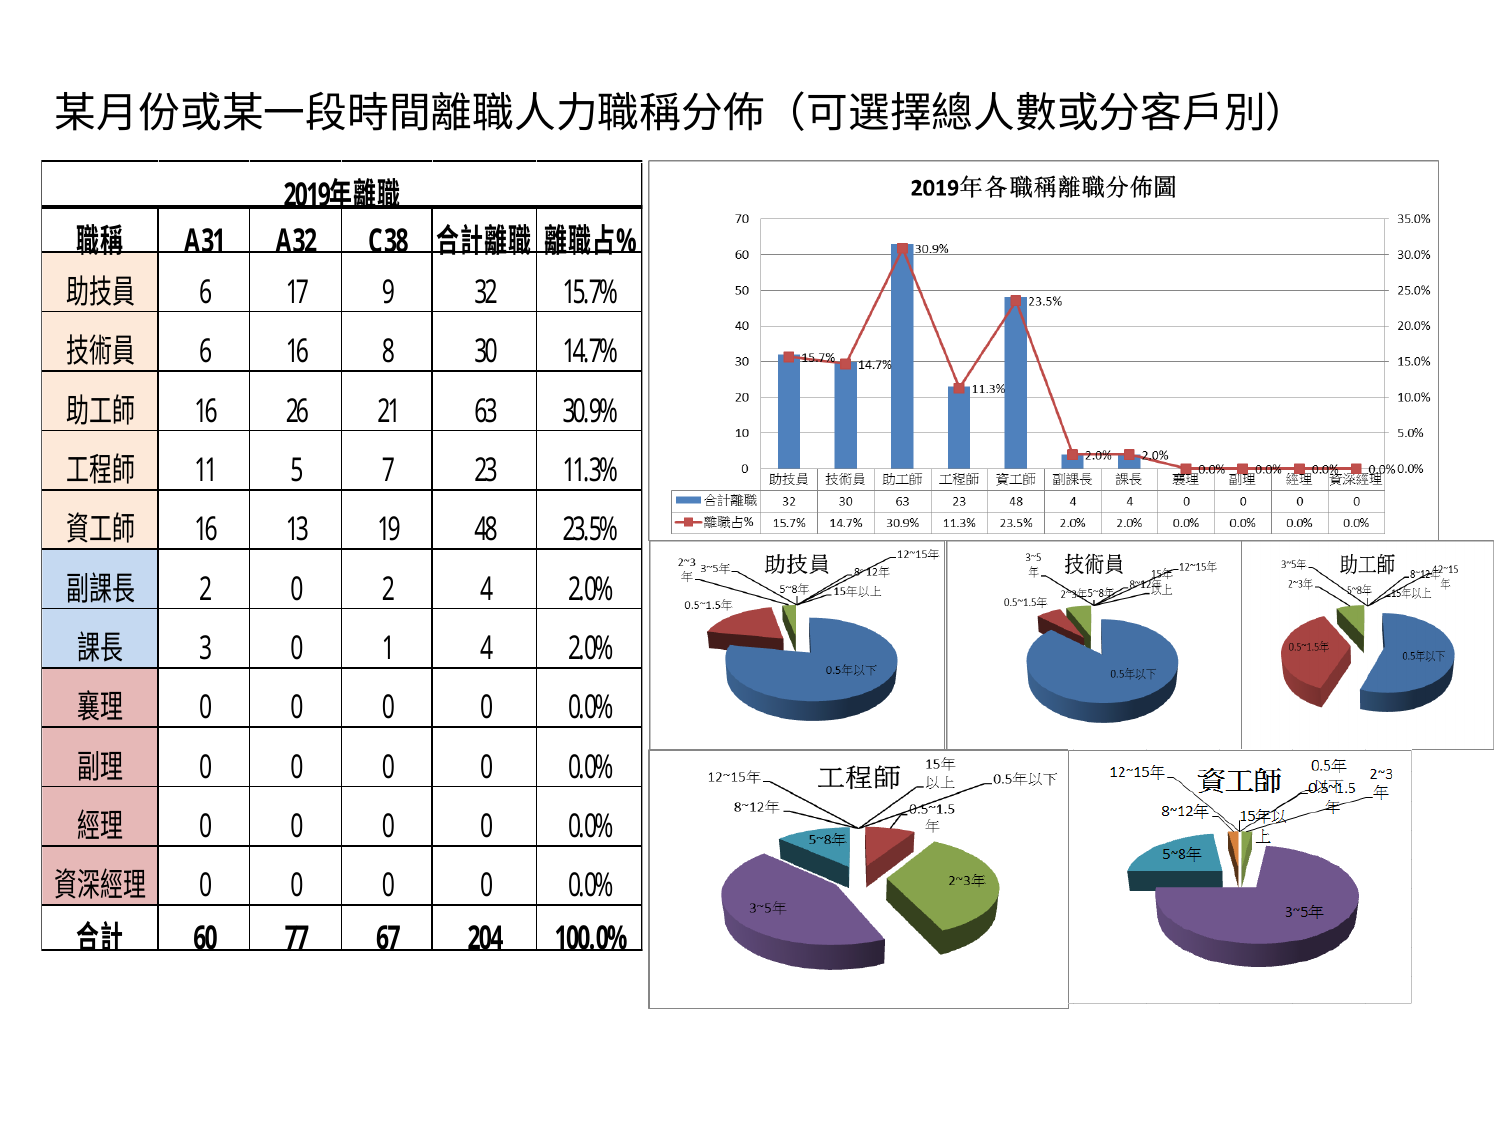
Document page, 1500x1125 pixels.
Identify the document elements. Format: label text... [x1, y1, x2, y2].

subtitle 某月份或某一段時間離職人力職稱分佈（可選擇總人數或分客戶別） [39, 78, 1424, 160]
picture [647, 160, 1495, 1009]
picture [41, 160, 644, 953]
subtitle 某月份或某一段時間離職人力職稱分佈（可選擇總人數或分客戶別） [39, 758, 1424, 1035]
